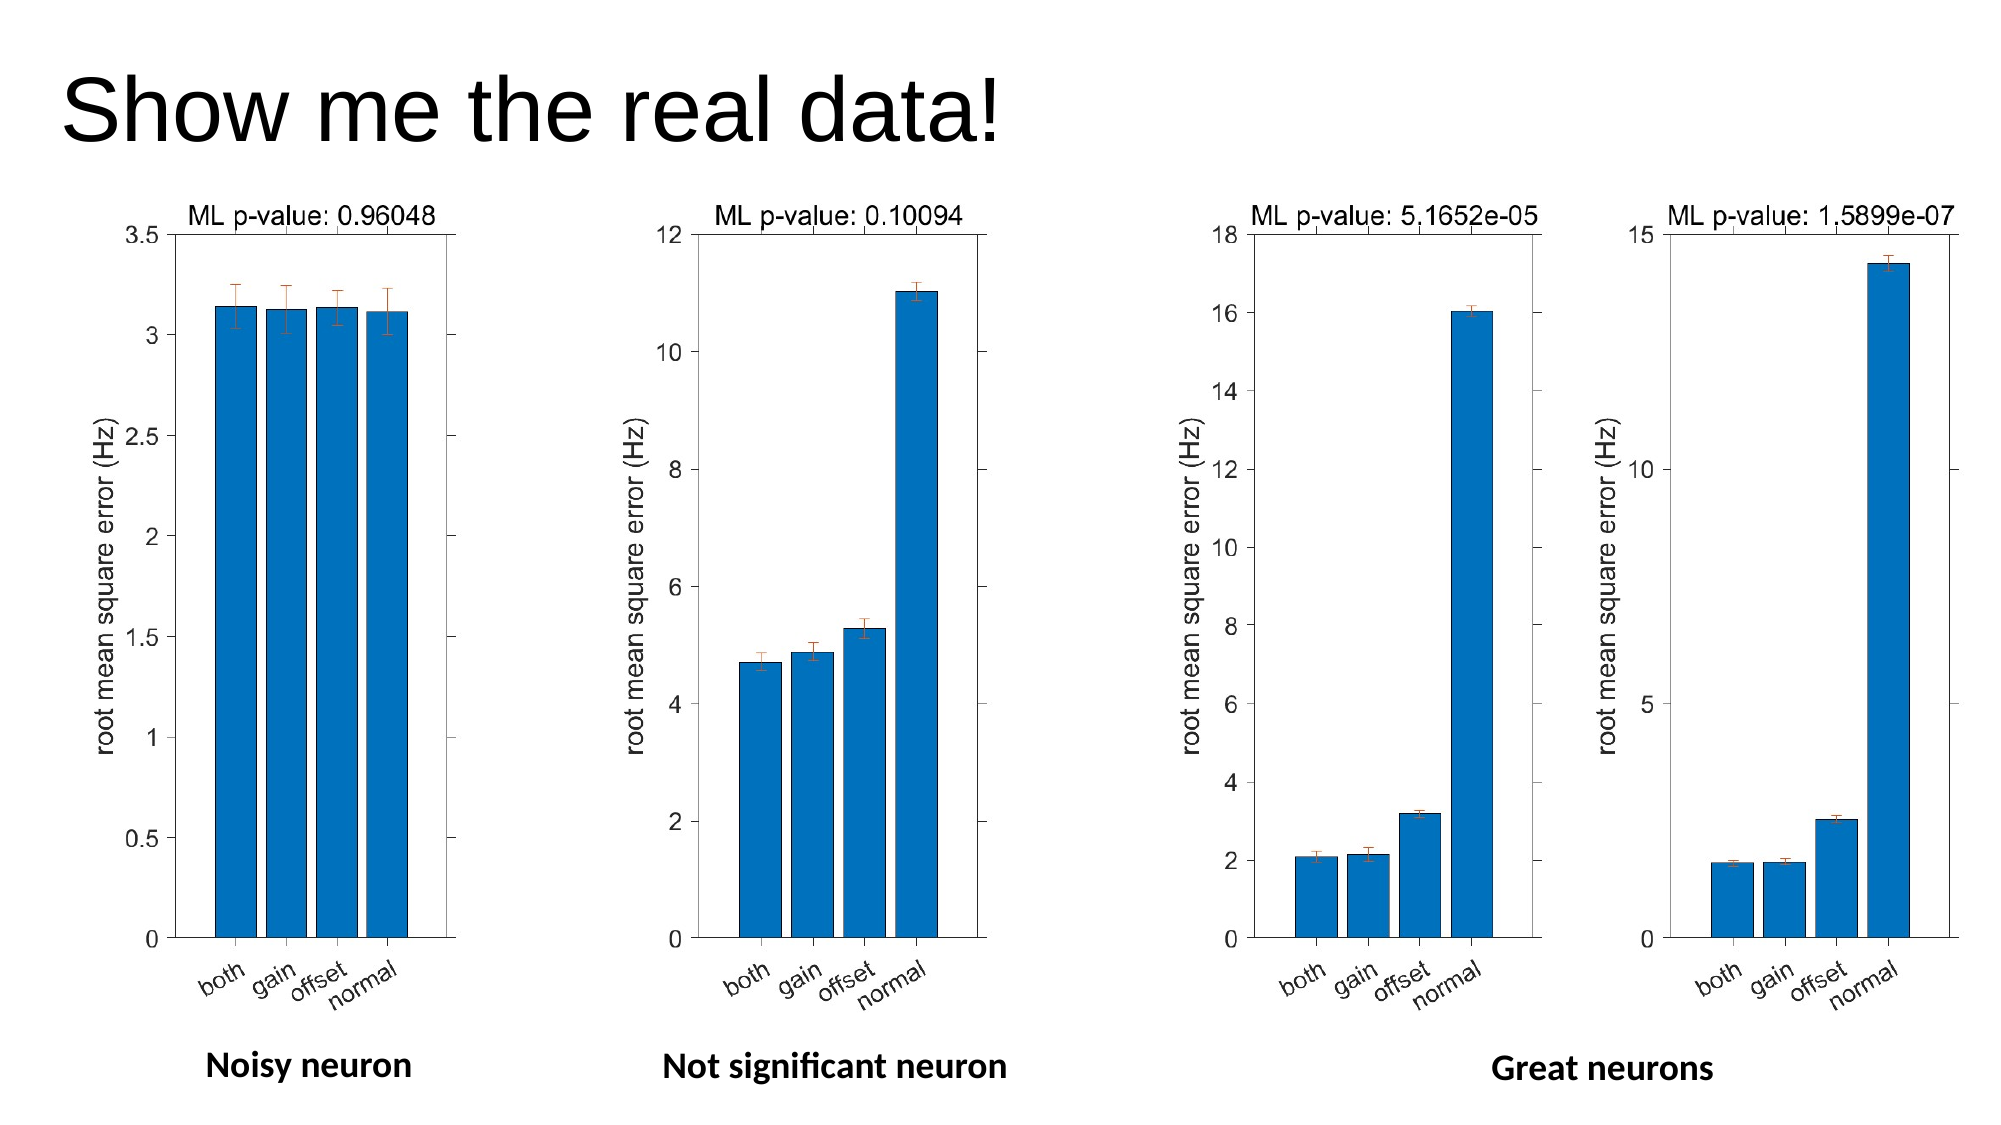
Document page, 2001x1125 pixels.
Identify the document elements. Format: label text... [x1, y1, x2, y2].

picture [617, 169, 1017, 1033]
title Show me the real data! [45, 41, 1955, 183]
text_box Noisy neuron [157, 1033, 461, 1093]
picture [1173, 169, 1572, 1033]
text_box Great neurons [1251, 1035, 1955, 1095]
text_box Not significant neuron [645, 1033, 1026, 1094]
picture [87, 169, 486, 1033]
picture [1589, 169, 1989, 1033]
